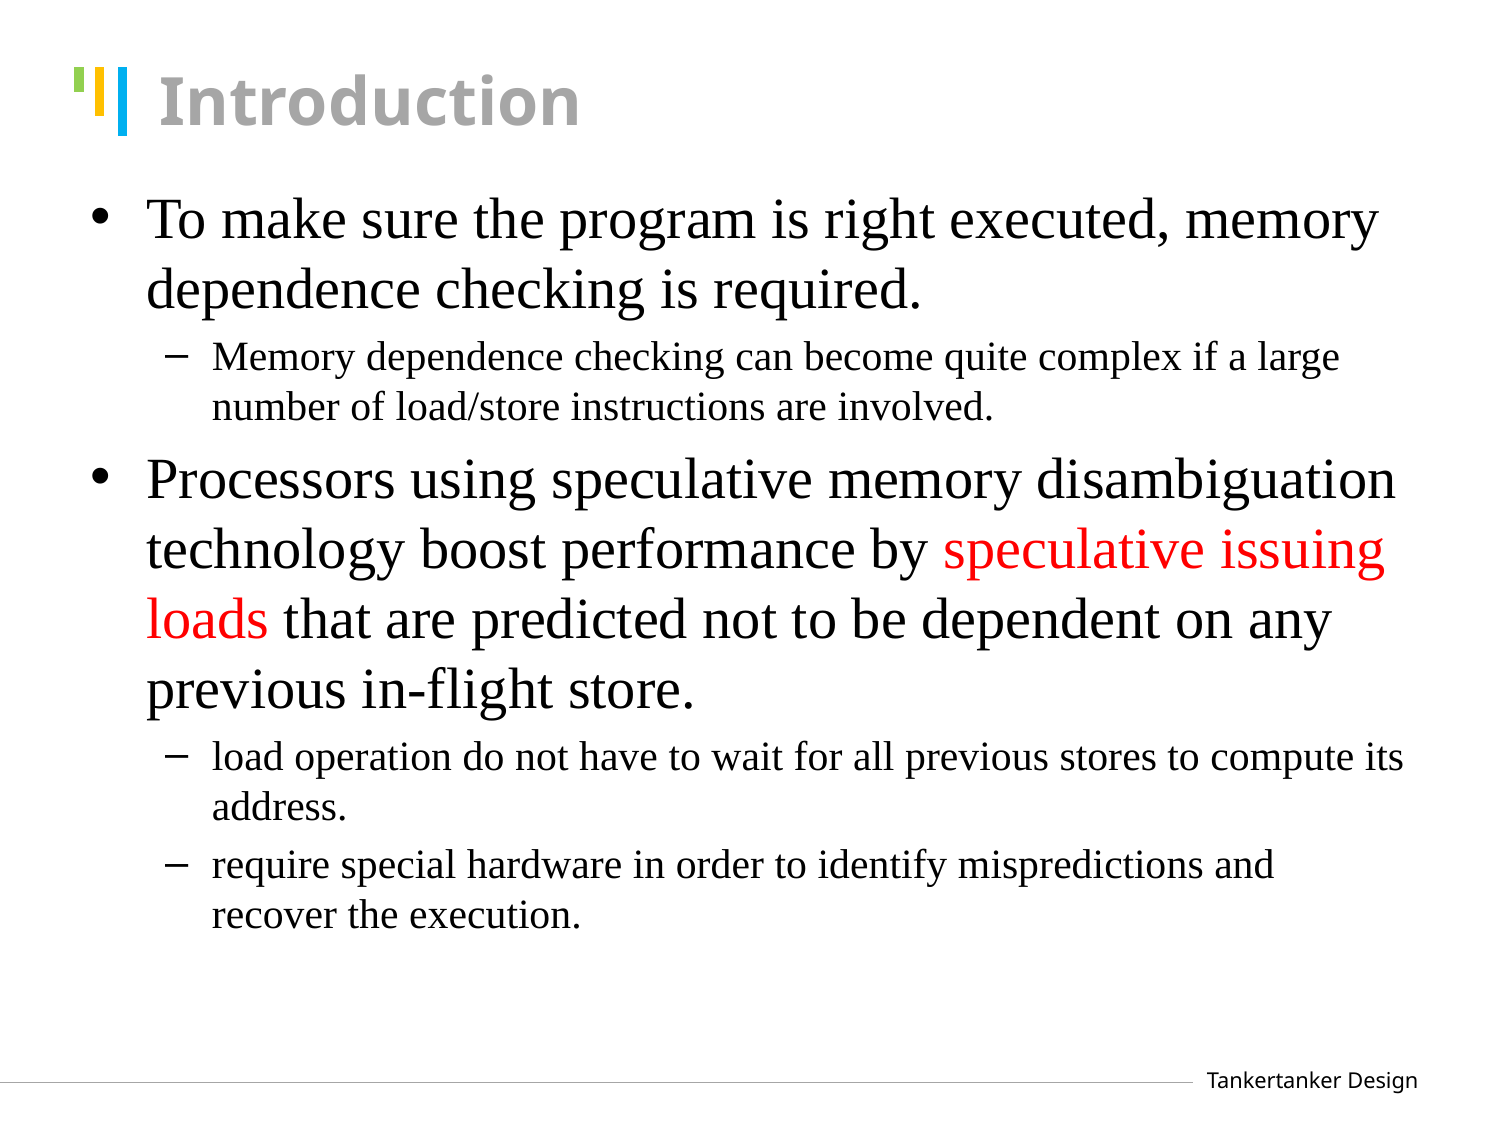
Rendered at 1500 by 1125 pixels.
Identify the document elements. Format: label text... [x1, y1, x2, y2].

title Introduction [144, 4, 1495, 193]
list To make sure the program is right executed, memory dependence checking is required. Memory dependence checking can become quite complex if a large number of load/store instructions are involved. Processors using speculative memory disambiguation technology boost performance by speculative issuing loads that are predicted not to be dependent on any previous in-flight store. load operation do not have to wait for all previous stores to compute its address. require special hardware in order to identify mispredictions and recover the execution. [74, 172, 1426, 1006]
